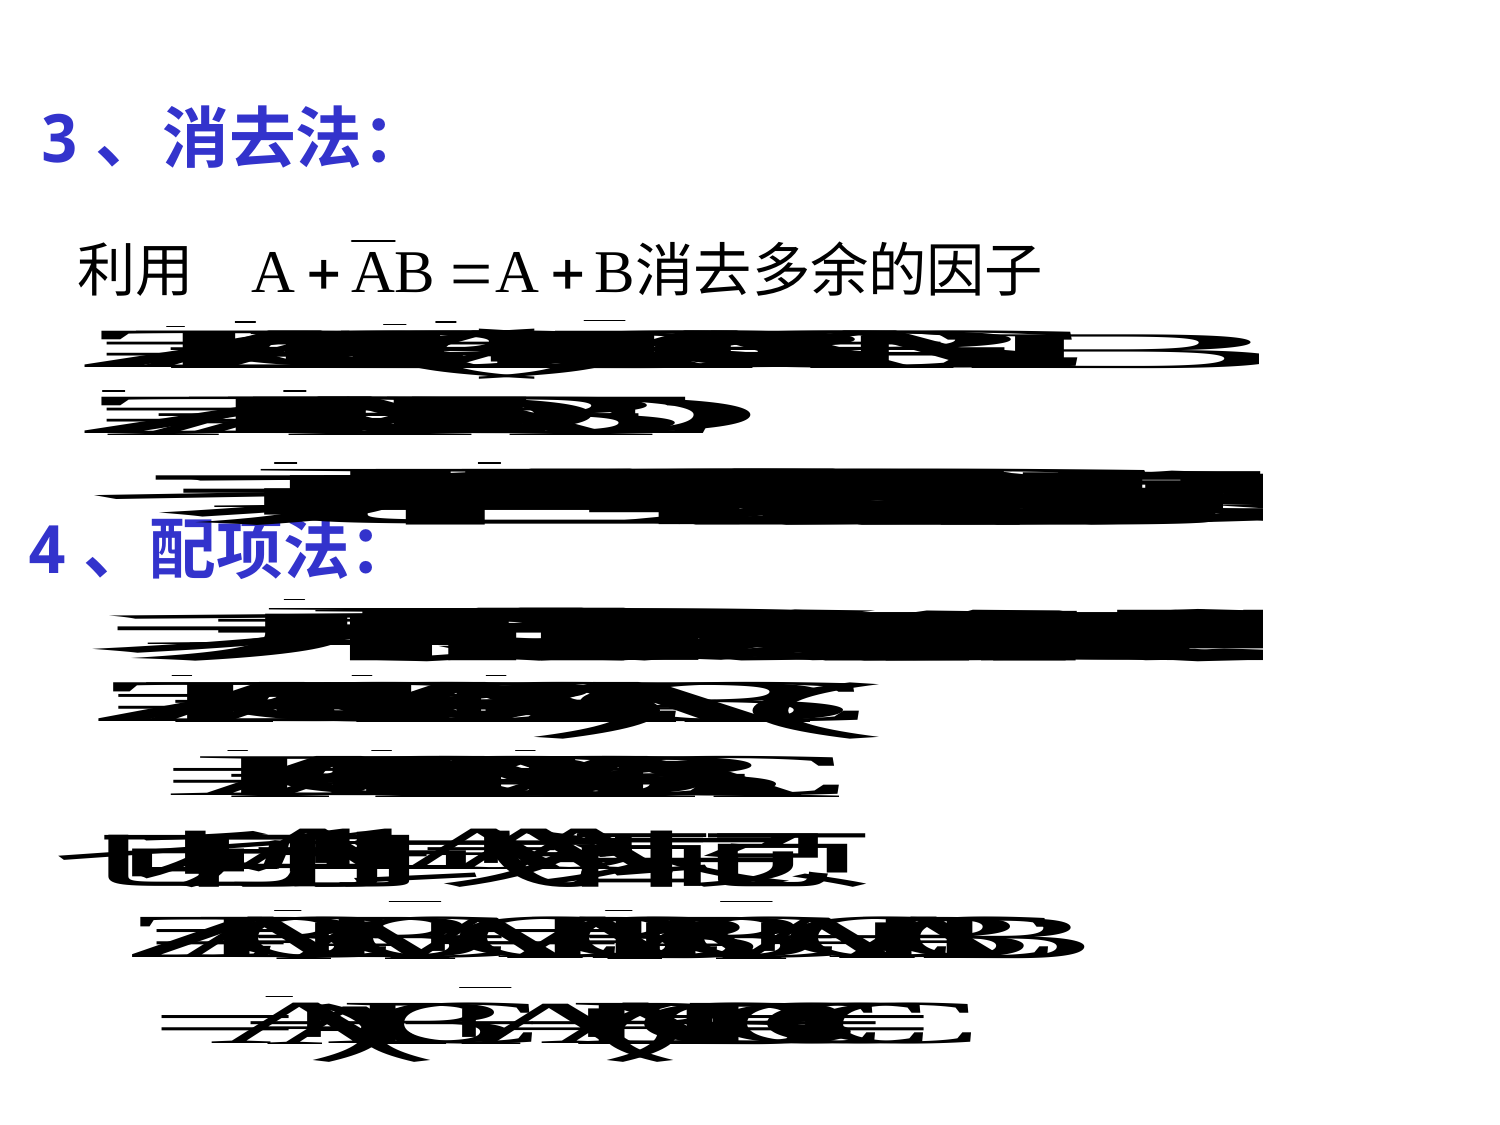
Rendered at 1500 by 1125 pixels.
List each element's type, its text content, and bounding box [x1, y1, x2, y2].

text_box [62, 587, 1263, 662]
text_box 3、消去法： [24, 88, 1463, 183]
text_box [57, 310, 1259, 448]
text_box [74, 662, 1138, 808]
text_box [49, 808, 1463, 1063]
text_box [62, 449, 1263, 526]
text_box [62, 225, 1350, 311]
text_box 4、配项法： [12, 499, 1450, 595]
